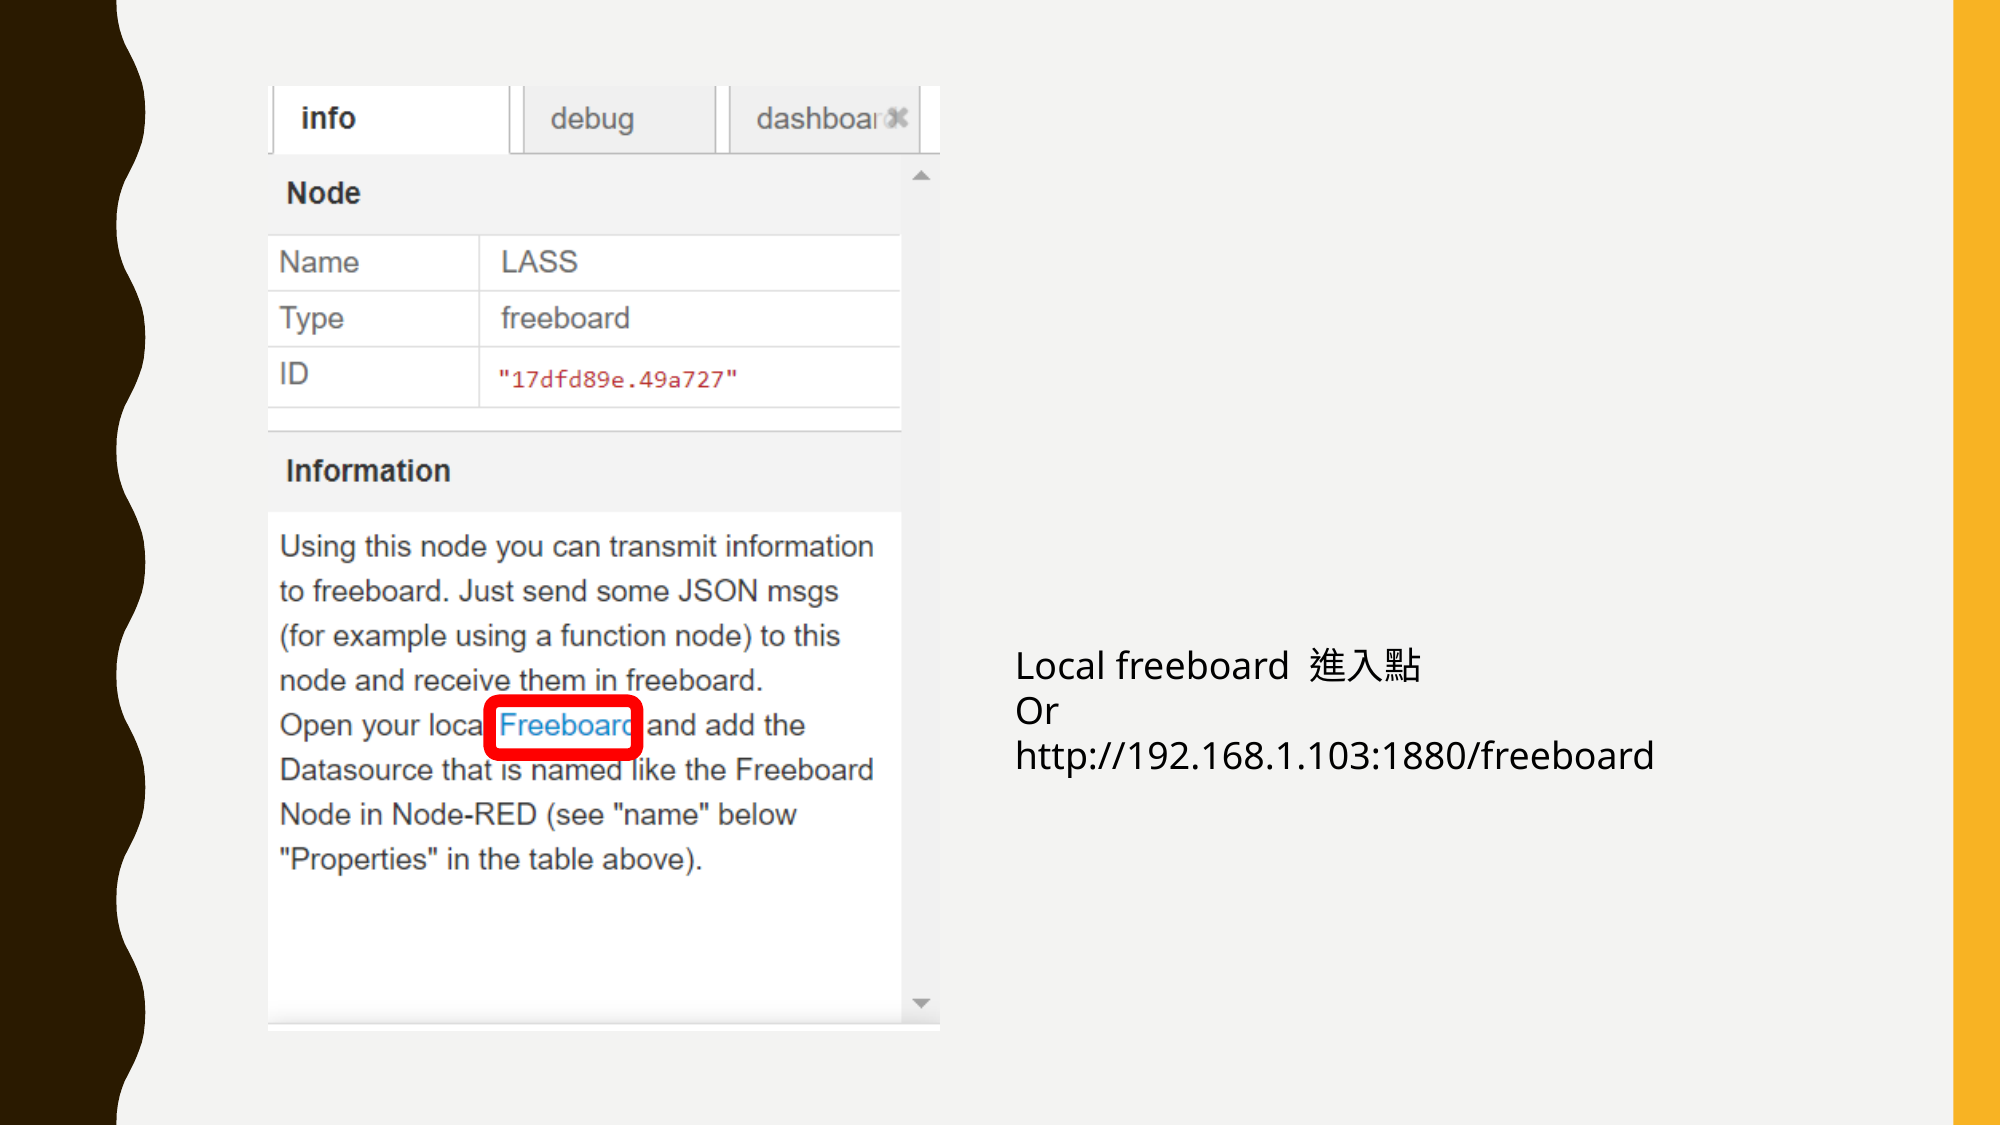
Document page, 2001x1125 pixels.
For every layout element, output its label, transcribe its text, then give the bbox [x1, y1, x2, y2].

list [268, 86, 941, 1031]
text_box Local freeboard 進入點 Or http://192.168.1.103:1880/freeboard [999, 634, 1690, 785]
